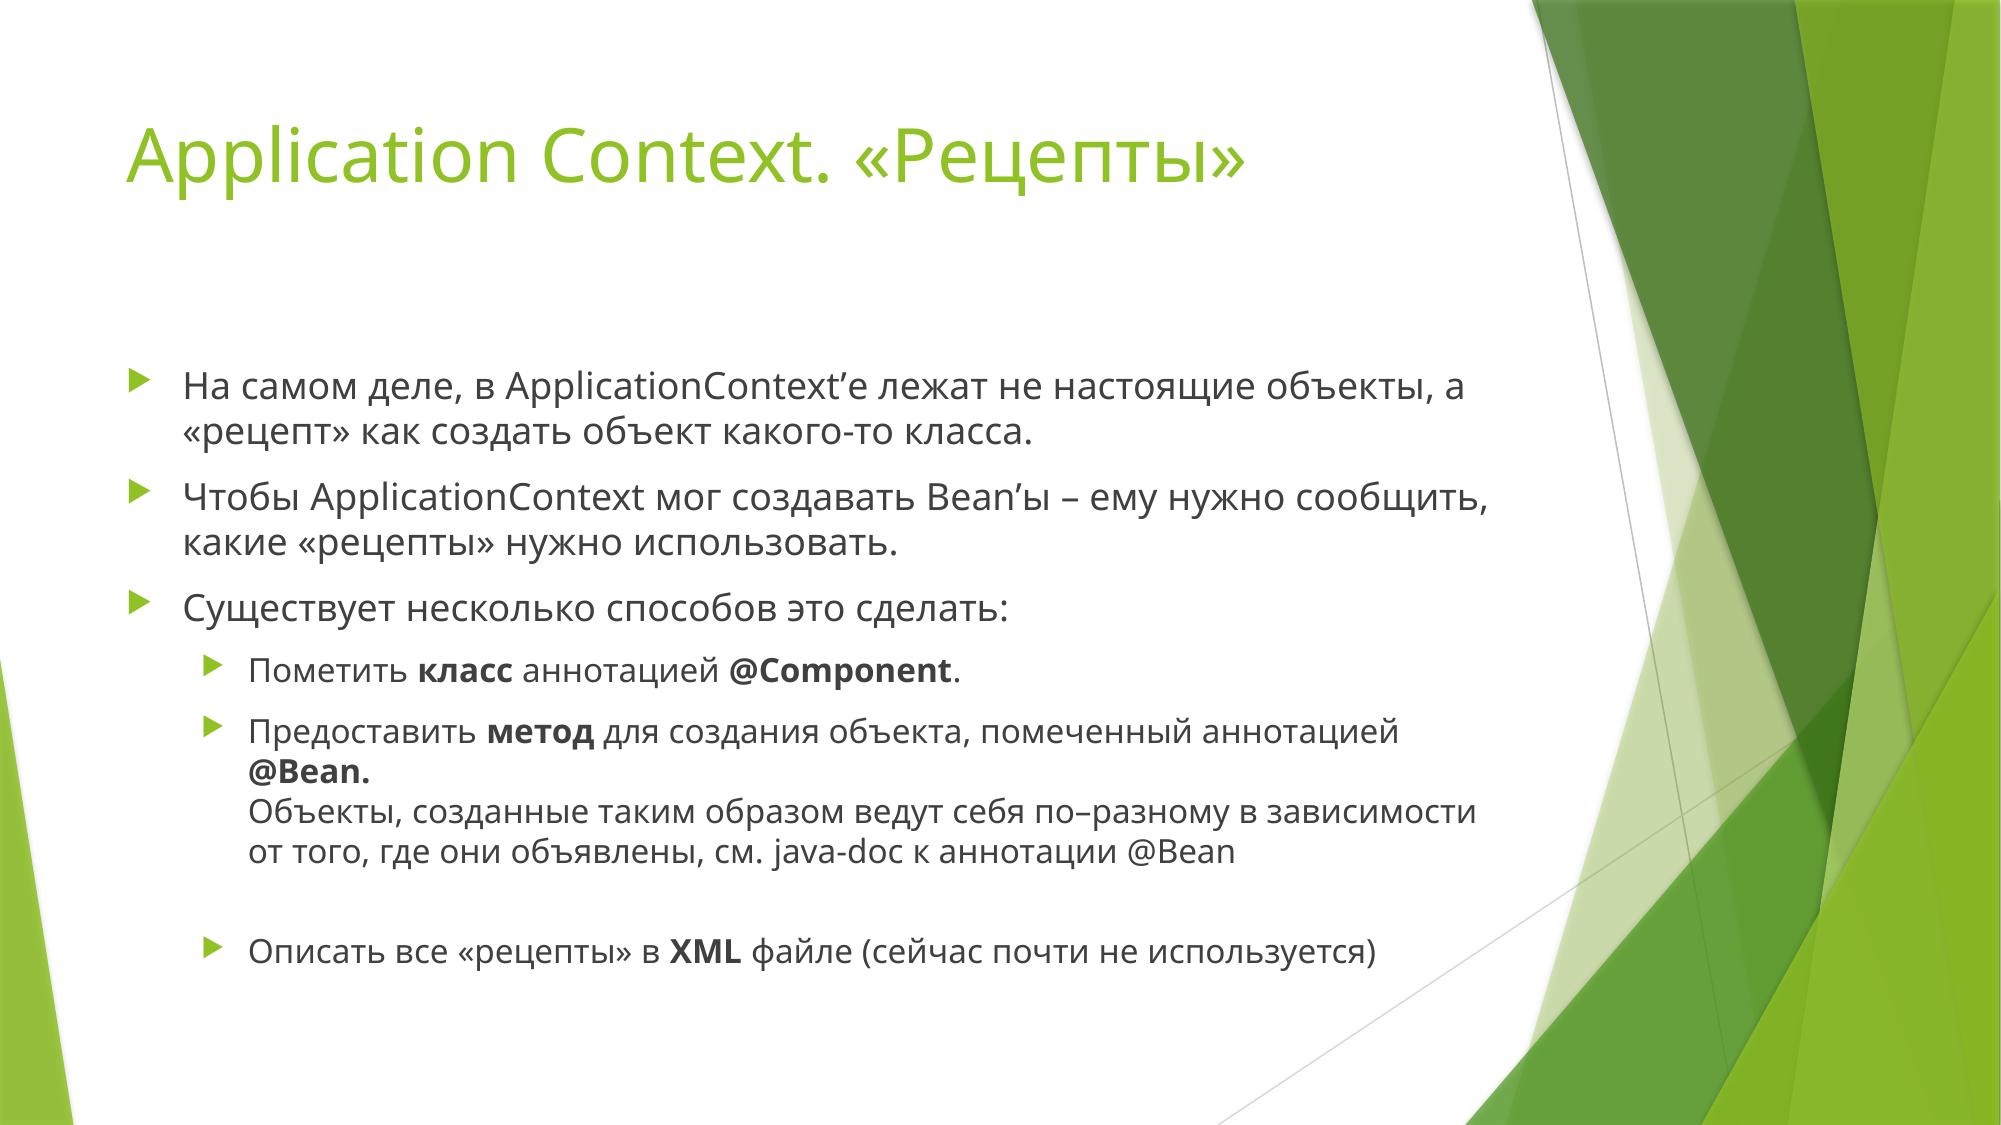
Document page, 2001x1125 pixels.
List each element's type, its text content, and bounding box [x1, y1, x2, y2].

title Application Context. «Рецепты» [111, 99, 1522, 317]
list На самом деле, в ApplicationContext’е лежат не настоящие объекты, а «рецепт» как создать объект какого-то класса. Чтобы ApplicationContext мог создавать Bean’ы – ему нужно сообщить, какие «рецепты» нужно использовать. Существует несколько способов это сделать: Пометить класс аннотацией @Component. Предоставить метод для создания объекта, помеченный аннотацией @Bean. Объекты, созданные таким образом ведут себя по–разному в зависимости от того, где они объявлены, см. java-doc к аннотации @Bean Описать все «рецепты» в XML файле (сейчас почти не используется) [111, 354, 1522, 992]
